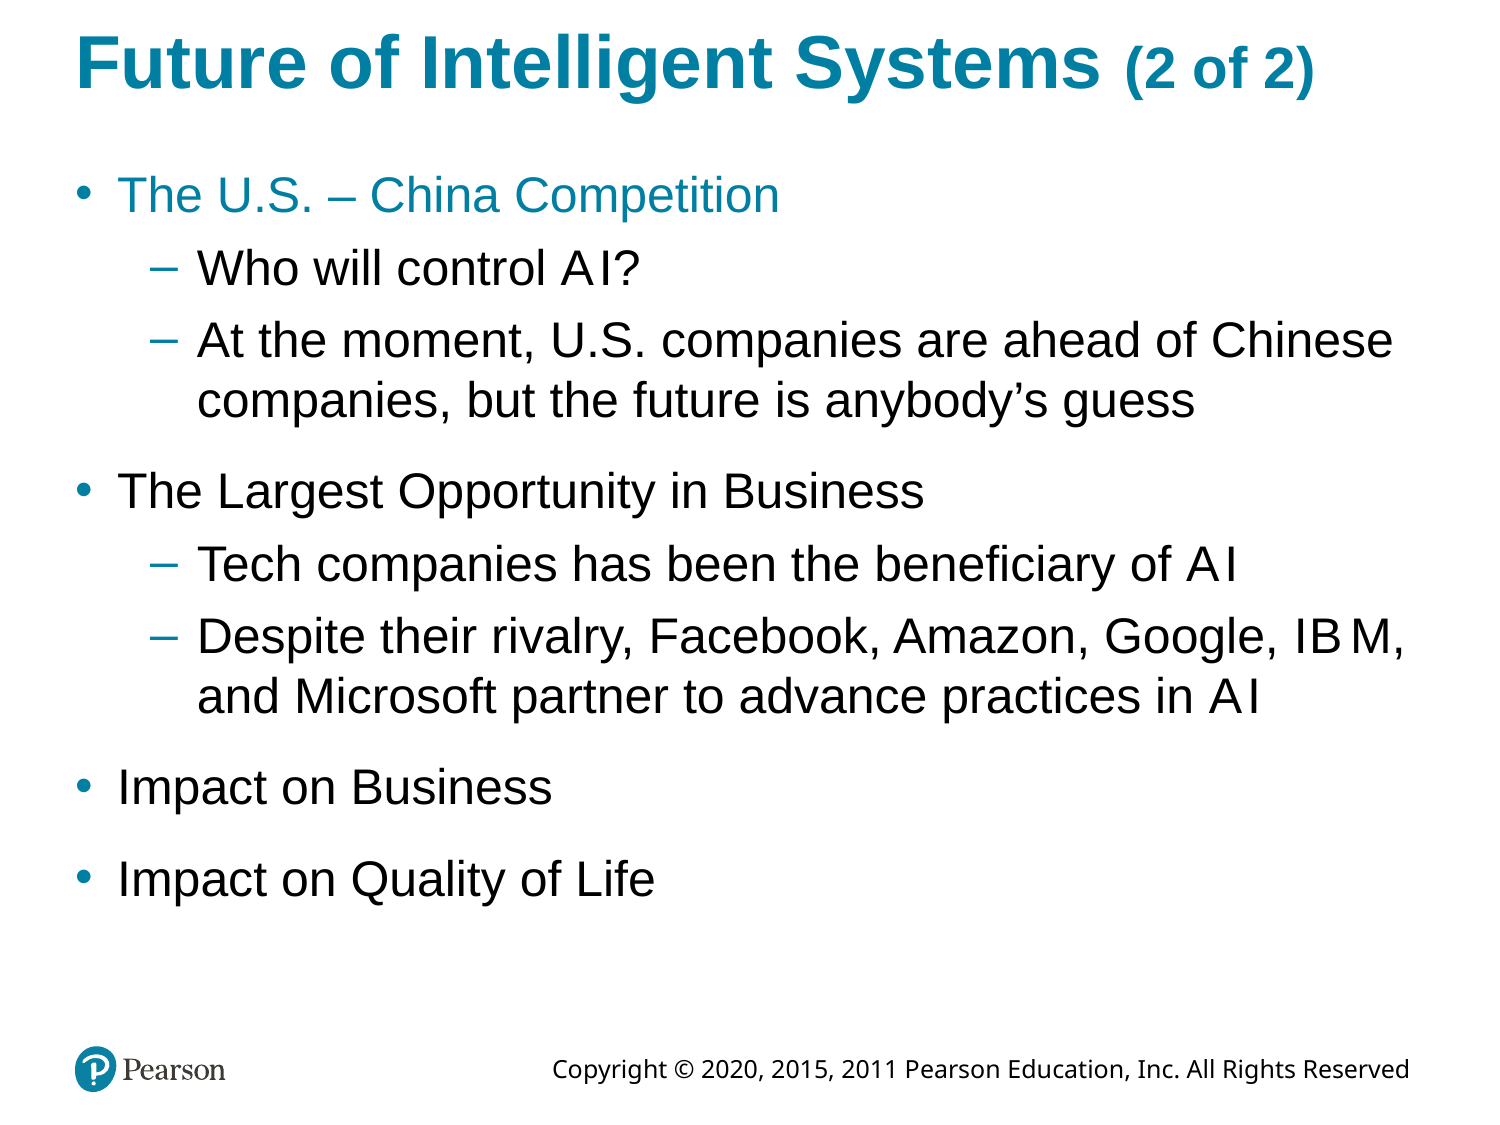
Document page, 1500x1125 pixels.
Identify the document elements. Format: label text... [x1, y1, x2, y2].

list The U.S. – China Competition Who will control A I? At the moment, U.S. companies are ahead of Chinese companies, but the future is anybody’s guess The Largest Opportunity in Business Tech companies has been the beneficiary of A I Despite their rivalry, Facebook, Amazon, Google, I B M, and Microsoft partner to advance practices in A I Impact on Business Impact on Quality of Life [75, 162, 1413, 907]
title Future of Intelligent Systems (2 of 2) [75, 0, 1413, 104]
